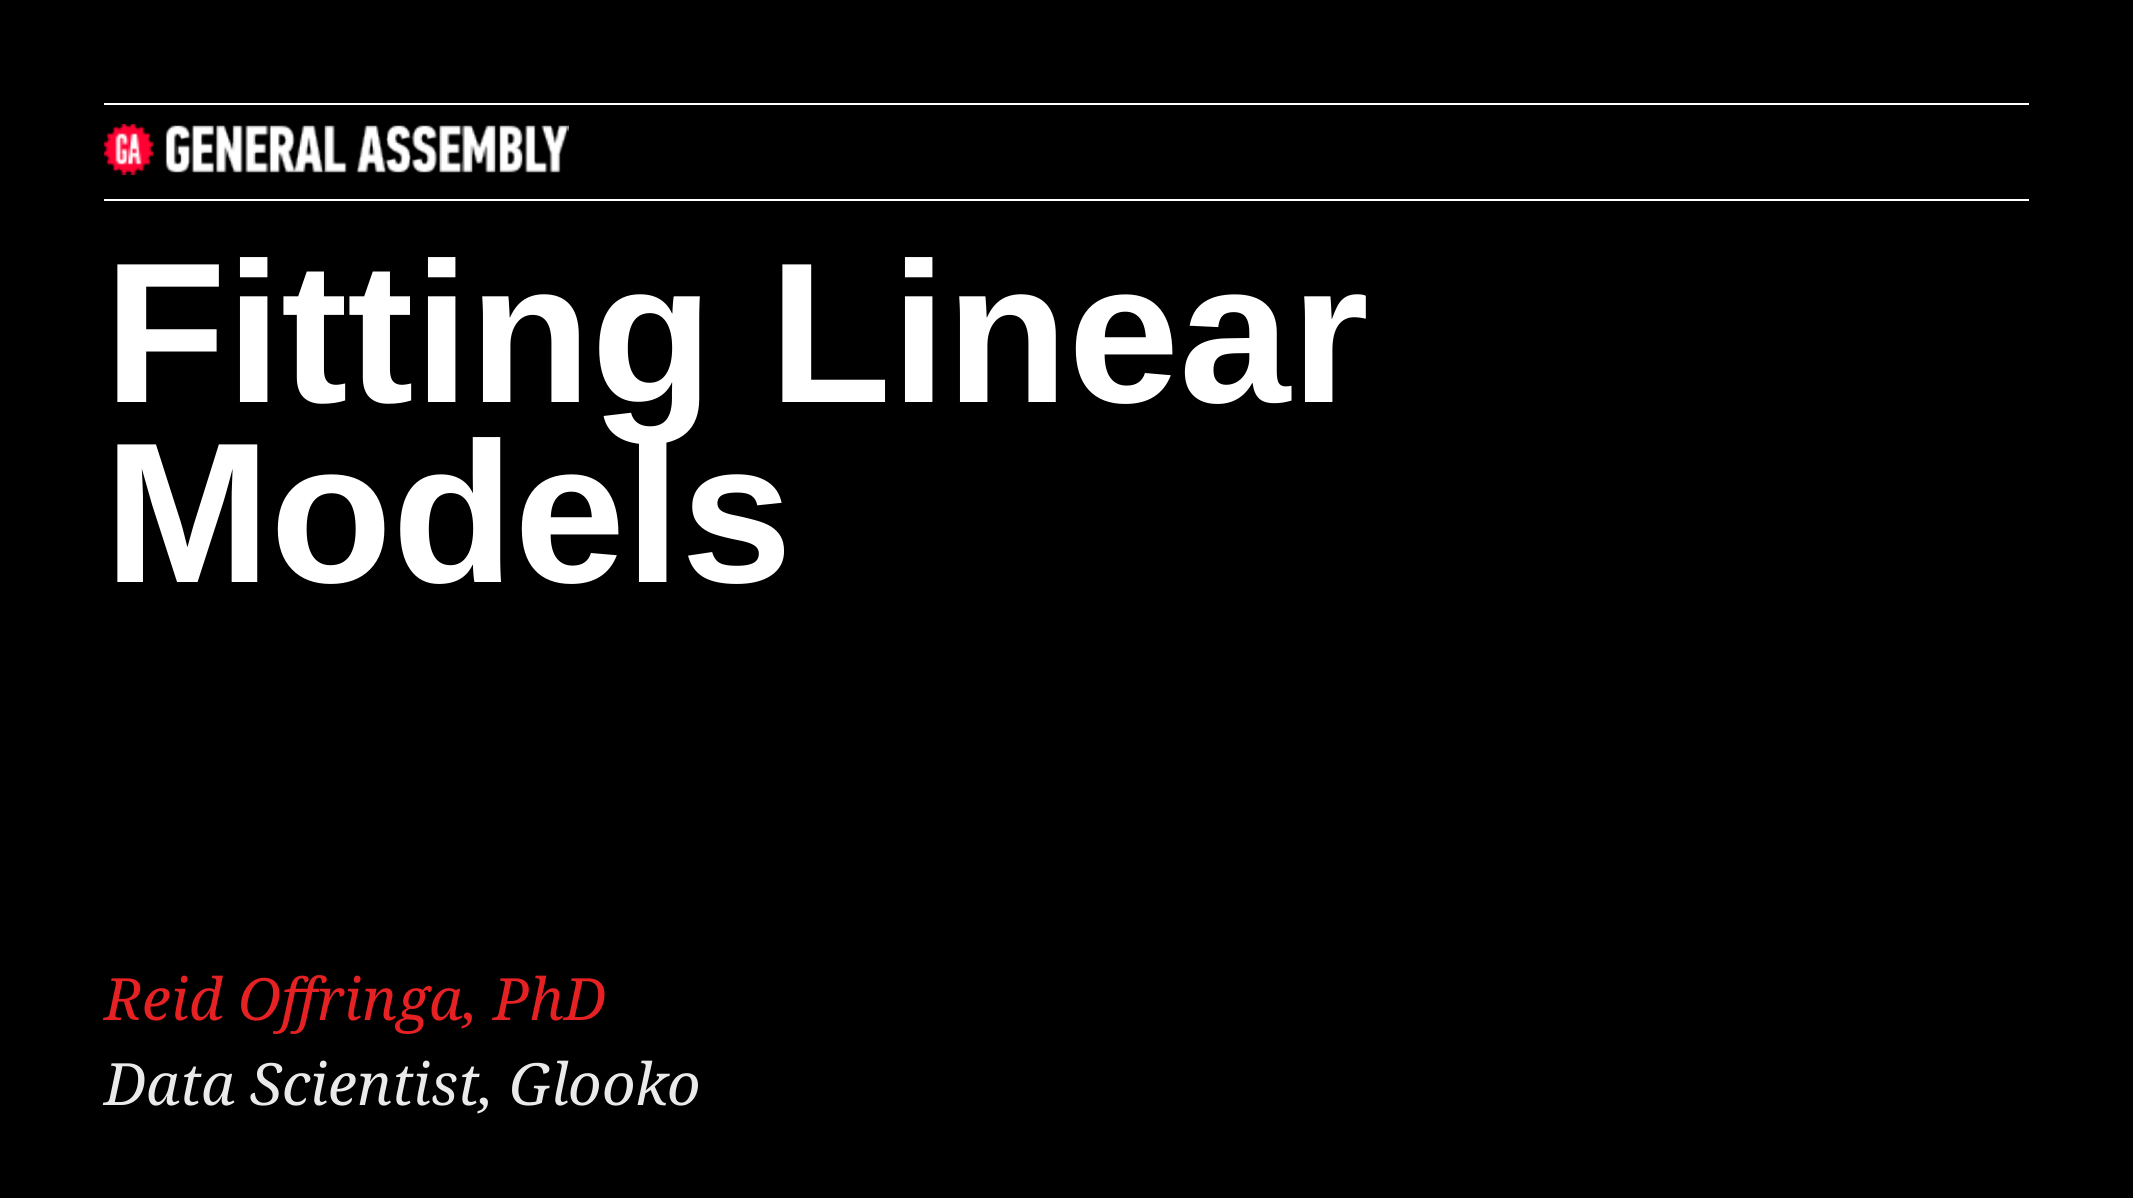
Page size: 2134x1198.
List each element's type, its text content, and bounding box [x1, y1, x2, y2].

text_box Fitting Linear Models [104, 258, 2030, 869]
picture [104, 124, 569, 175]
text_box Reid Offringa, PhD Data Scientist, Glooko [104, 947, 2030, 1090]
